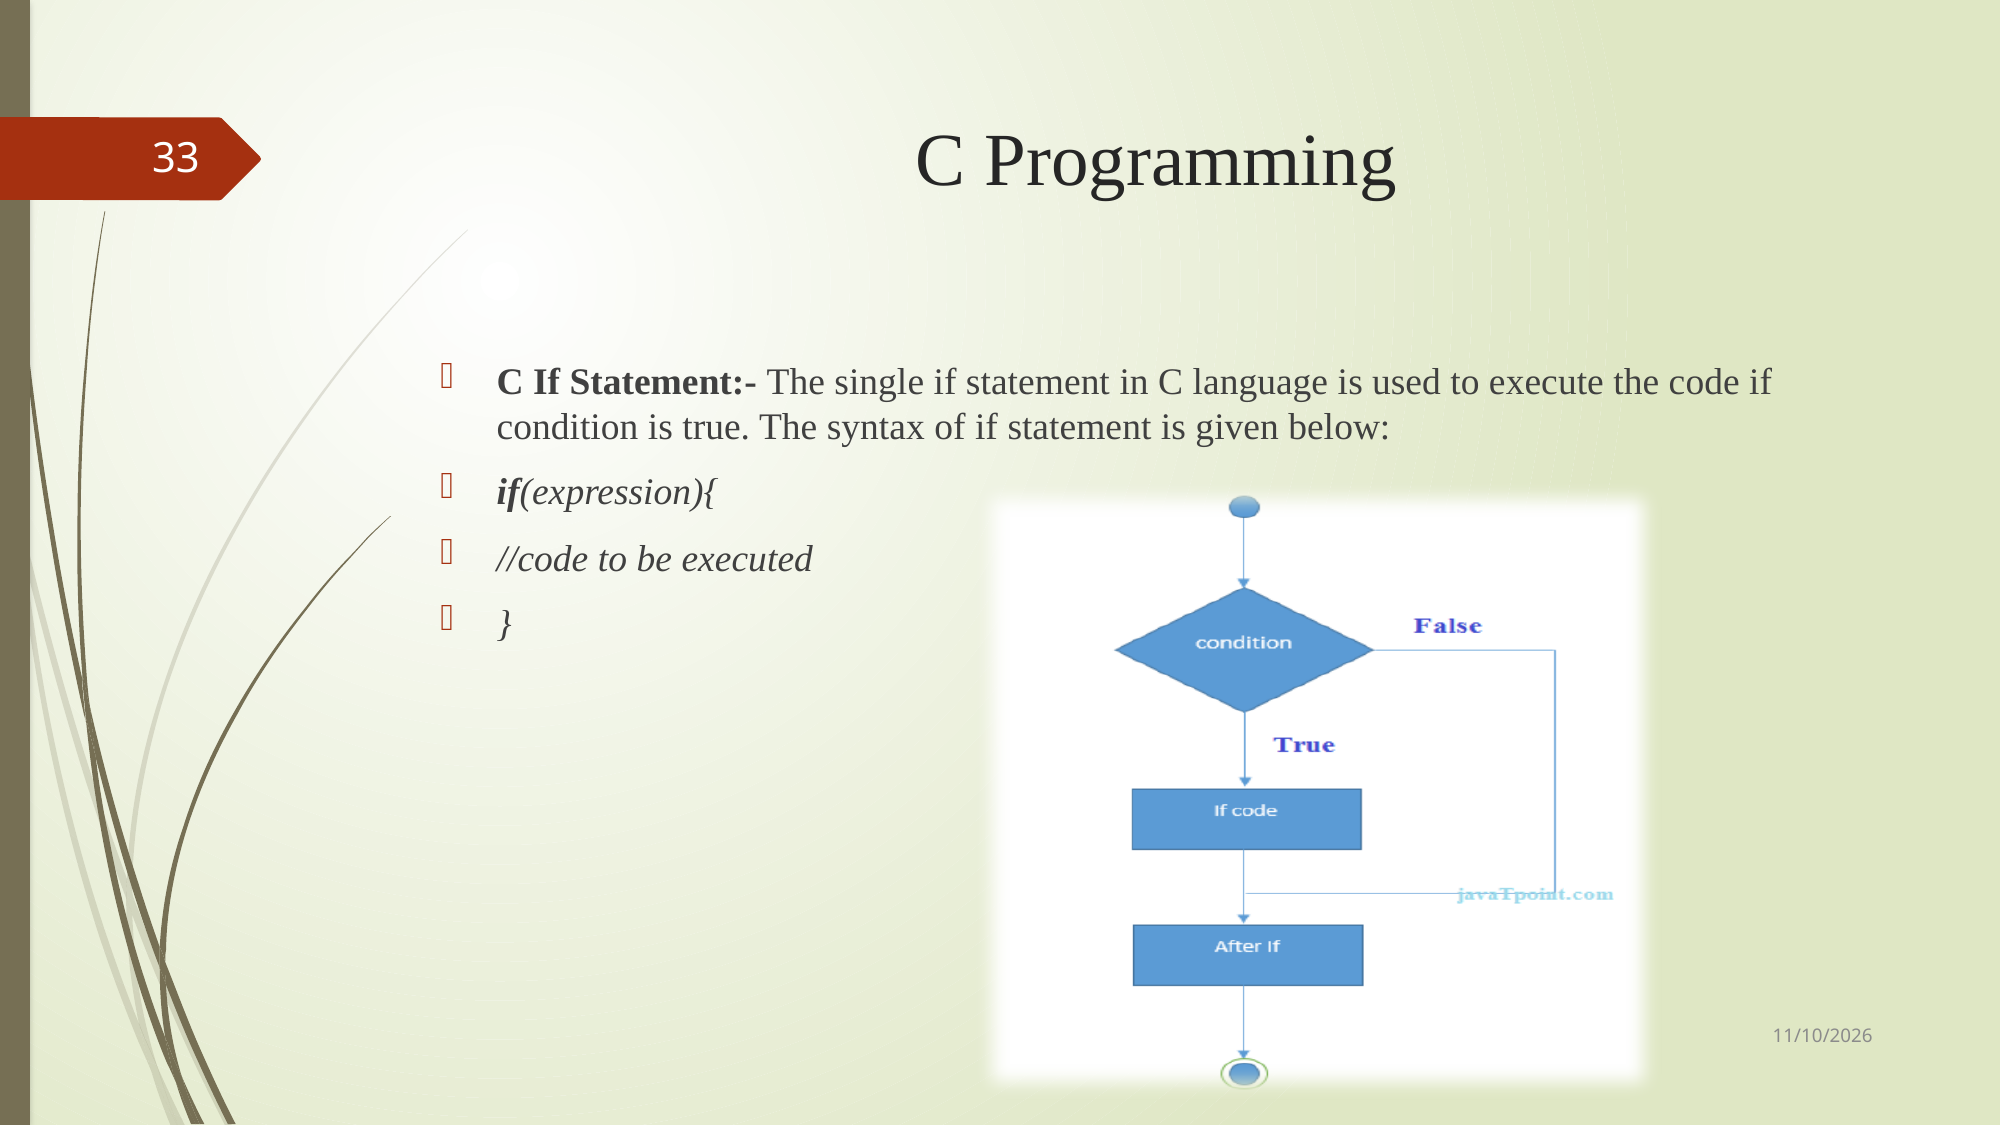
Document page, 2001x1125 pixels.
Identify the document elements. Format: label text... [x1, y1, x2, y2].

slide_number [1699, 1005, 1888, 1067]
list C If Statement:- The single if statement in C language is used to execute the code if condition is true. The syntax of if statement is given below: if(expression){ //code to be executed } [425, 349, 1888, 969]
picture [973, 479, 1662, 1101]
title C Programming [425, 102, 1888, 313]
slide_number 33 [87, 129, 216, 190]
